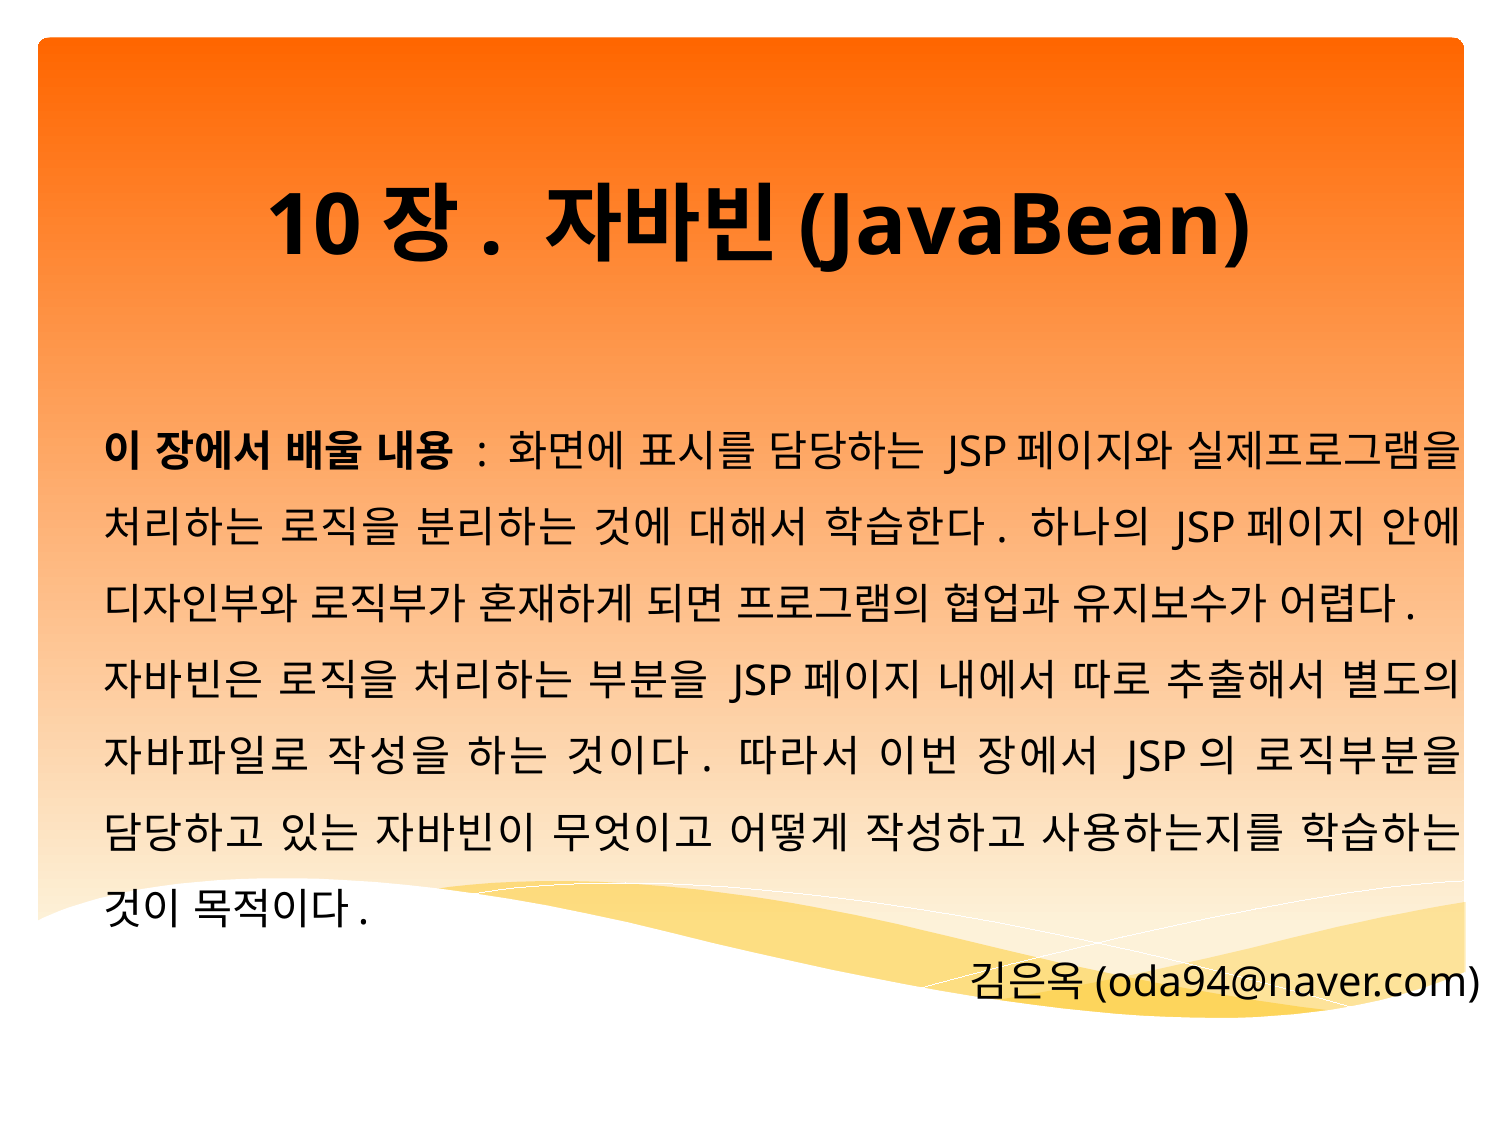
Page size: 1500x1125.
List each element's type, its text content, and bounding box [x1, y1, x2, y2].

title 10장. 자바빈(JavaBean) [64, 161, 1453, 279]
subtitle 김은옥(oda94@naver.com) [107, 947, 1496, 1042]
text_box 이 장에서 배울 내용 : 화면에 표시를 담당하는 JSP페이지와 실제프로그램을 처리하는 로직을 분리하는 것에 대해서 학습한다. 하나의 JSP페이지 안에 디자인부와 로직부가 혼재하게 되면 프로그램의 협업과 유지보수가 어렵다. 자바빈은 로직을 처리하는 부분을 JSP페이지 내에서 따로 추출해서 별도의 자바파일로 작성을 하는 것이다. 따라서 이번 장에서 JSP의 로직부분을 담당하고 있는 자바빈이 무엇이고 어떻게 작성하고 사용하는지를 학습하는 것이 목적이다. [88, 338, 1477, 941]
